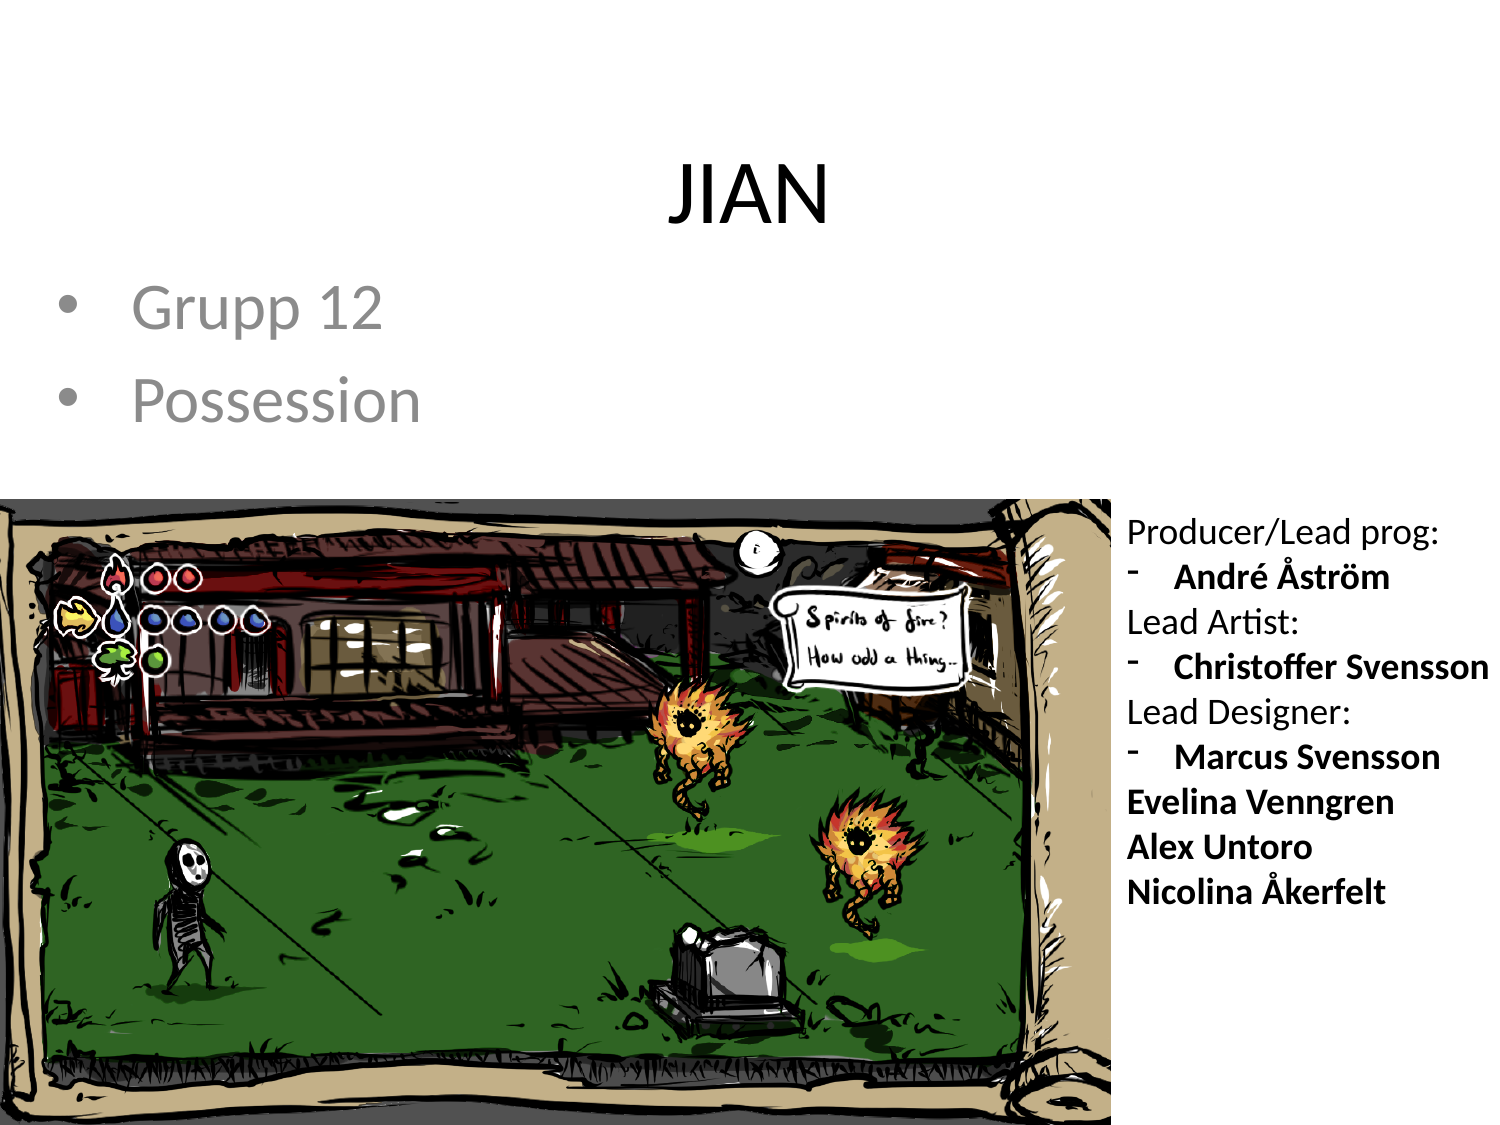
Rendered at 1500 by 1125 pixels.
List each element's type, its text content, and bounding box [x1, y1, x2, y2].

subtitle Grupp 12 Possession [41, 255, 1092, 498]
text_box Producer/Lead prog: André Åström Lead Artist: Christoffer Svensson Lead Designer: Marcus Svensson Evelina Venngren Alex Untoro Nicolina Åkerfelt [1112, 499, 1500, 920]
picture [0, 499, 1112, 1125]
title JIAN [112, 66, 1388, 308]
